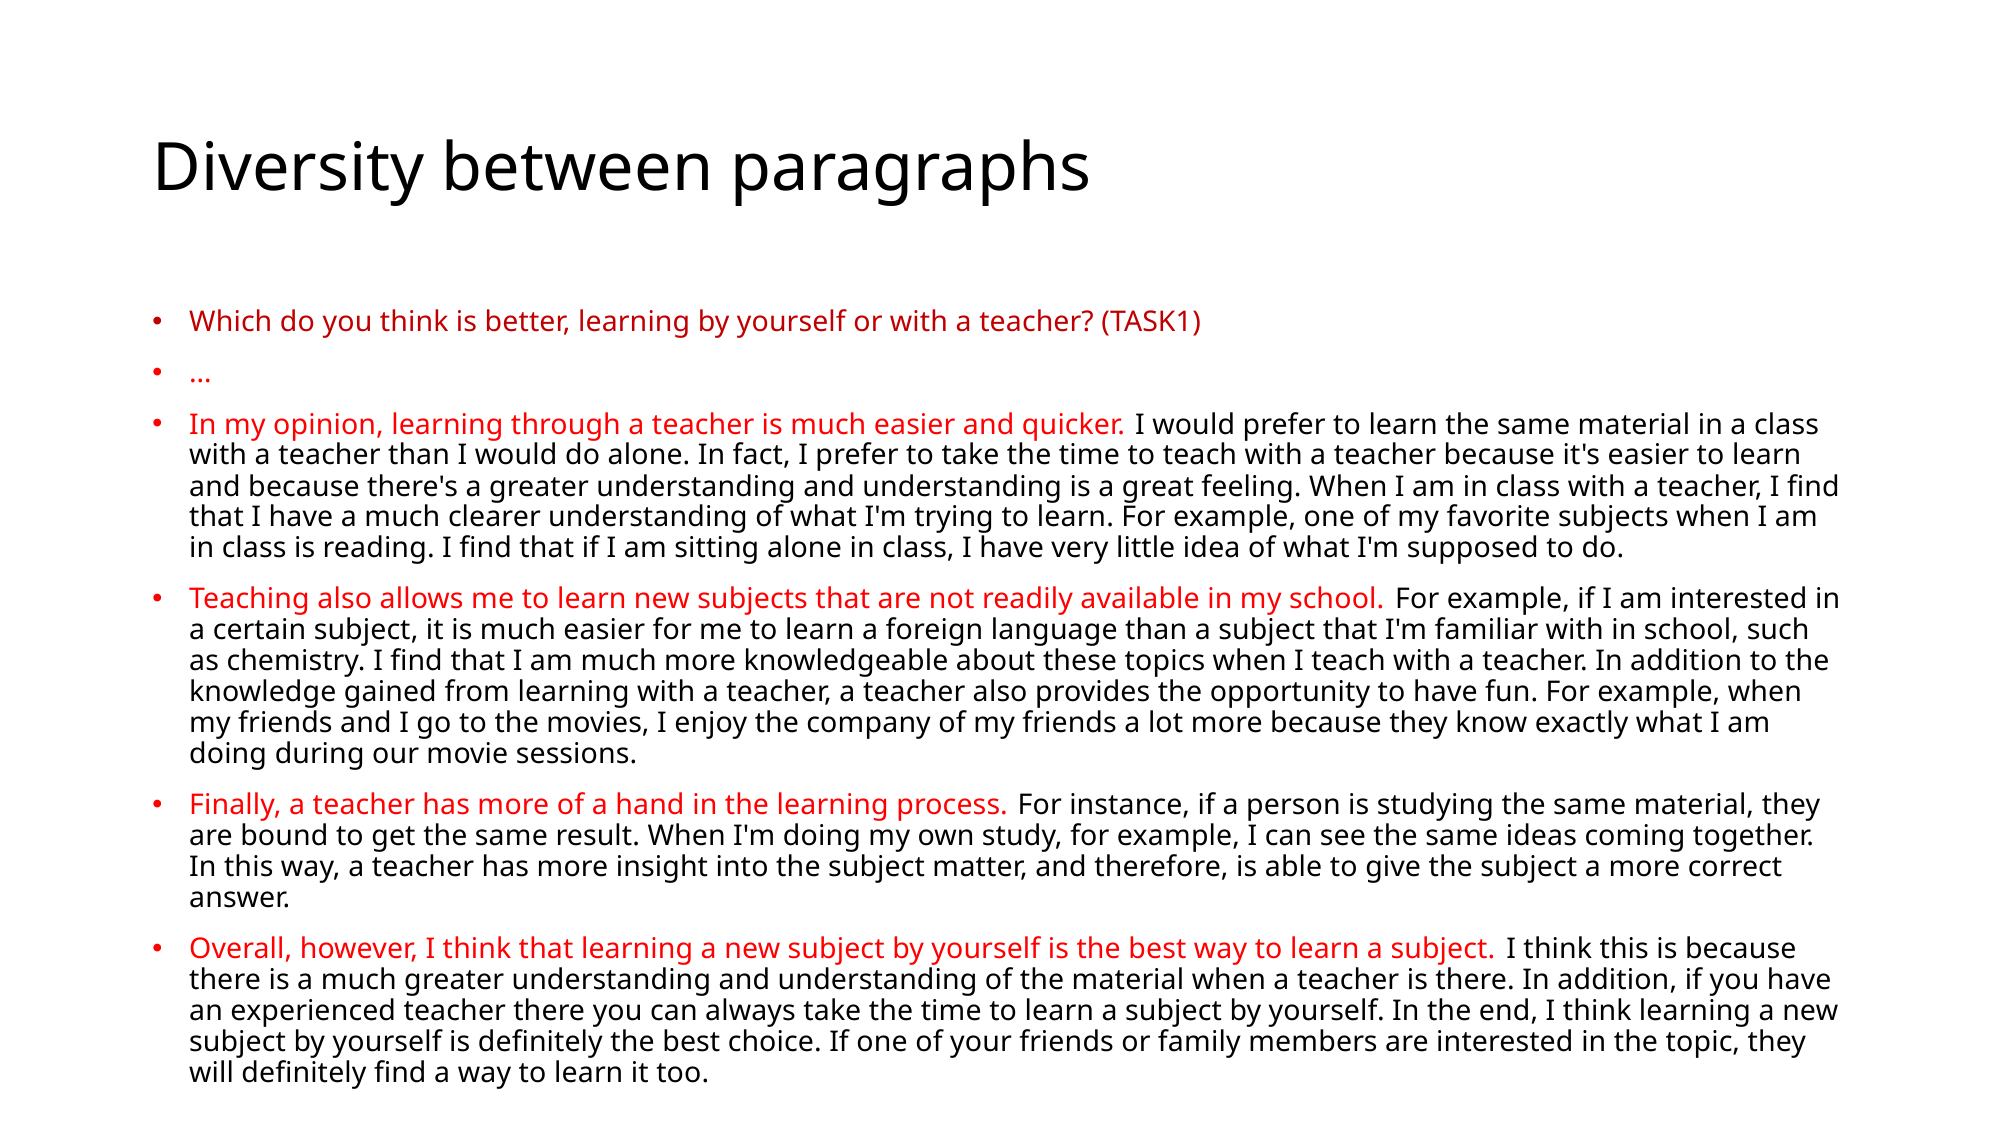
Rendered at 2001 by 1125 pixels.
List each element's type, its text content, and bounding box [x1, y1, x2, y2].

list Which do you think is better, learning by yourself or with a teacher? (TASK1) … In my opinion, learning through a teacher is much easier and quicker. I would prefer to learn the same material in a class with a teacher than I would do alone. In fact, I prefer to take the time to teach with a teacher because it's easier to learn and because there's a greater understanding and understanding is a great feeling. When I am in class with a teacher, I find that I have a much clearer understanding of what I'm trying to learn. For example, one of my favorite subjects when I am in class is reading. I find that if I am sitting alone in class, I have very little idea of what I'm supposed to do. Teaching also allows me to learn new subjects that are not readily available in my school. For example, if I am interested in a certain subject, it is much easier for me to learn a foreign language than a subject that I'm familiar with in school, such as chemistry. I find that I am much more knowledgeable about these topics when I teach with a teacher. In addition to the knowledge gained from learning with a teacher, a teacher also provides the opportunity to have fun. For example, when my friends and I go to the movies, I enjoy the company of my friends a lot more because they know exactly what I am doing during our movie sessions. Finally, a teacher has more of a hand in the learning process. For instance, if a person is studying the same material, they are bound to get the same result. When I'm doing my own study, for example, I can see the same ideas coming together. In this way, a teacher has more insight into the subject matter, and therefore, is able to give the subject a more correct answer. Overall, however, I think that learning a new subject by yourself is the best way to learn a subject. I think this is because there is a much greater understanding and understanding of the material when a teacher is there. In addition, if you have an experienced teacher there you can always take the time to learn a subject by yourself. In the end, I think learning a new subject by yourself is definitely the best choice. If one of your friends or family members are interested in the topic, they will definitely find a way to learn it too. [137, 299, 1863, 1102]
title Diversity between paragraphs [137, 59, 1863, 278]
